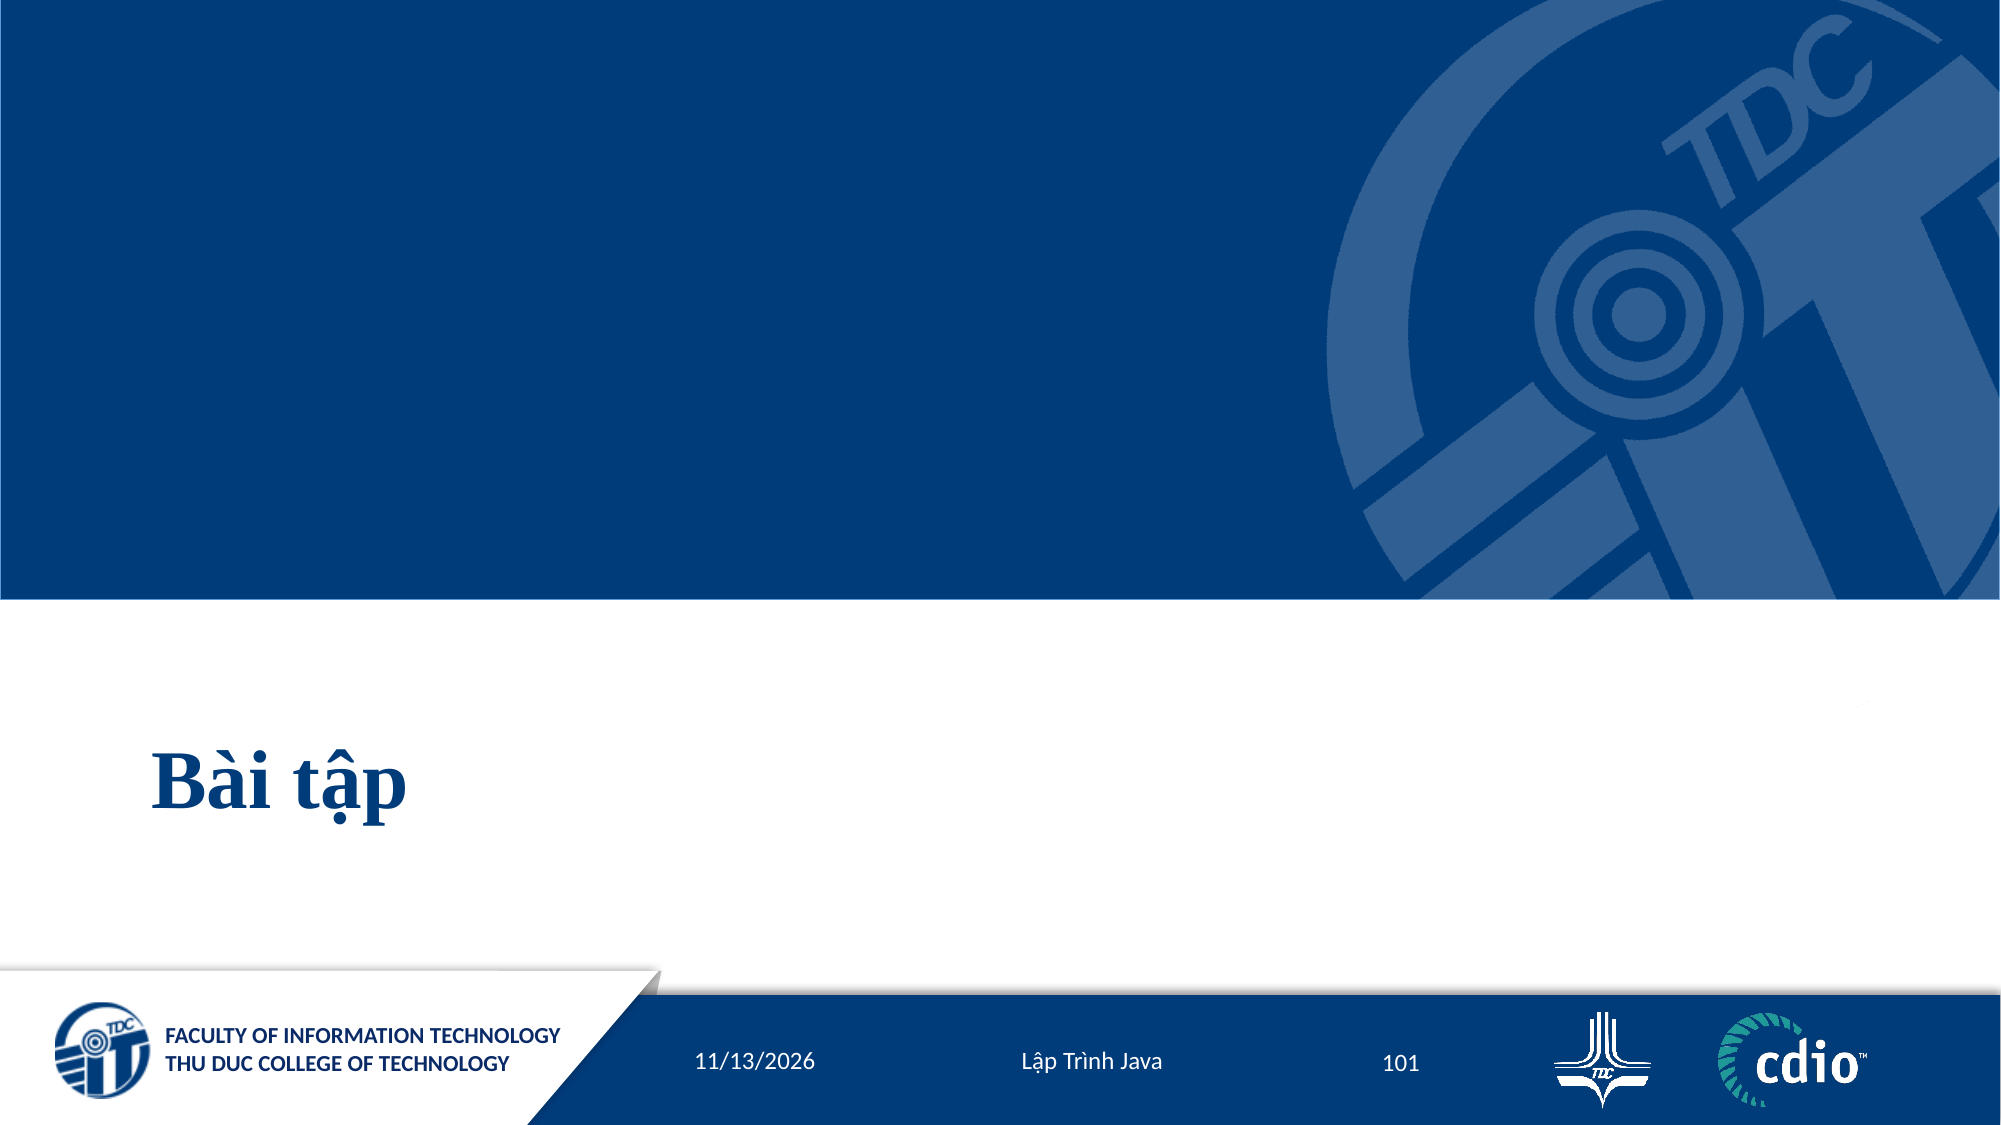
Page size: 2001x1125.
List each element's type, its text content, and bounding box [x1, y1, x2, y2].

picture [1718, 1013, 1867, 1107]
picture [55, 1001, 453, 1099]
picture [1554, 1012, 1651, 1109]
title Bài tập [136, 635, 1862, 928]
